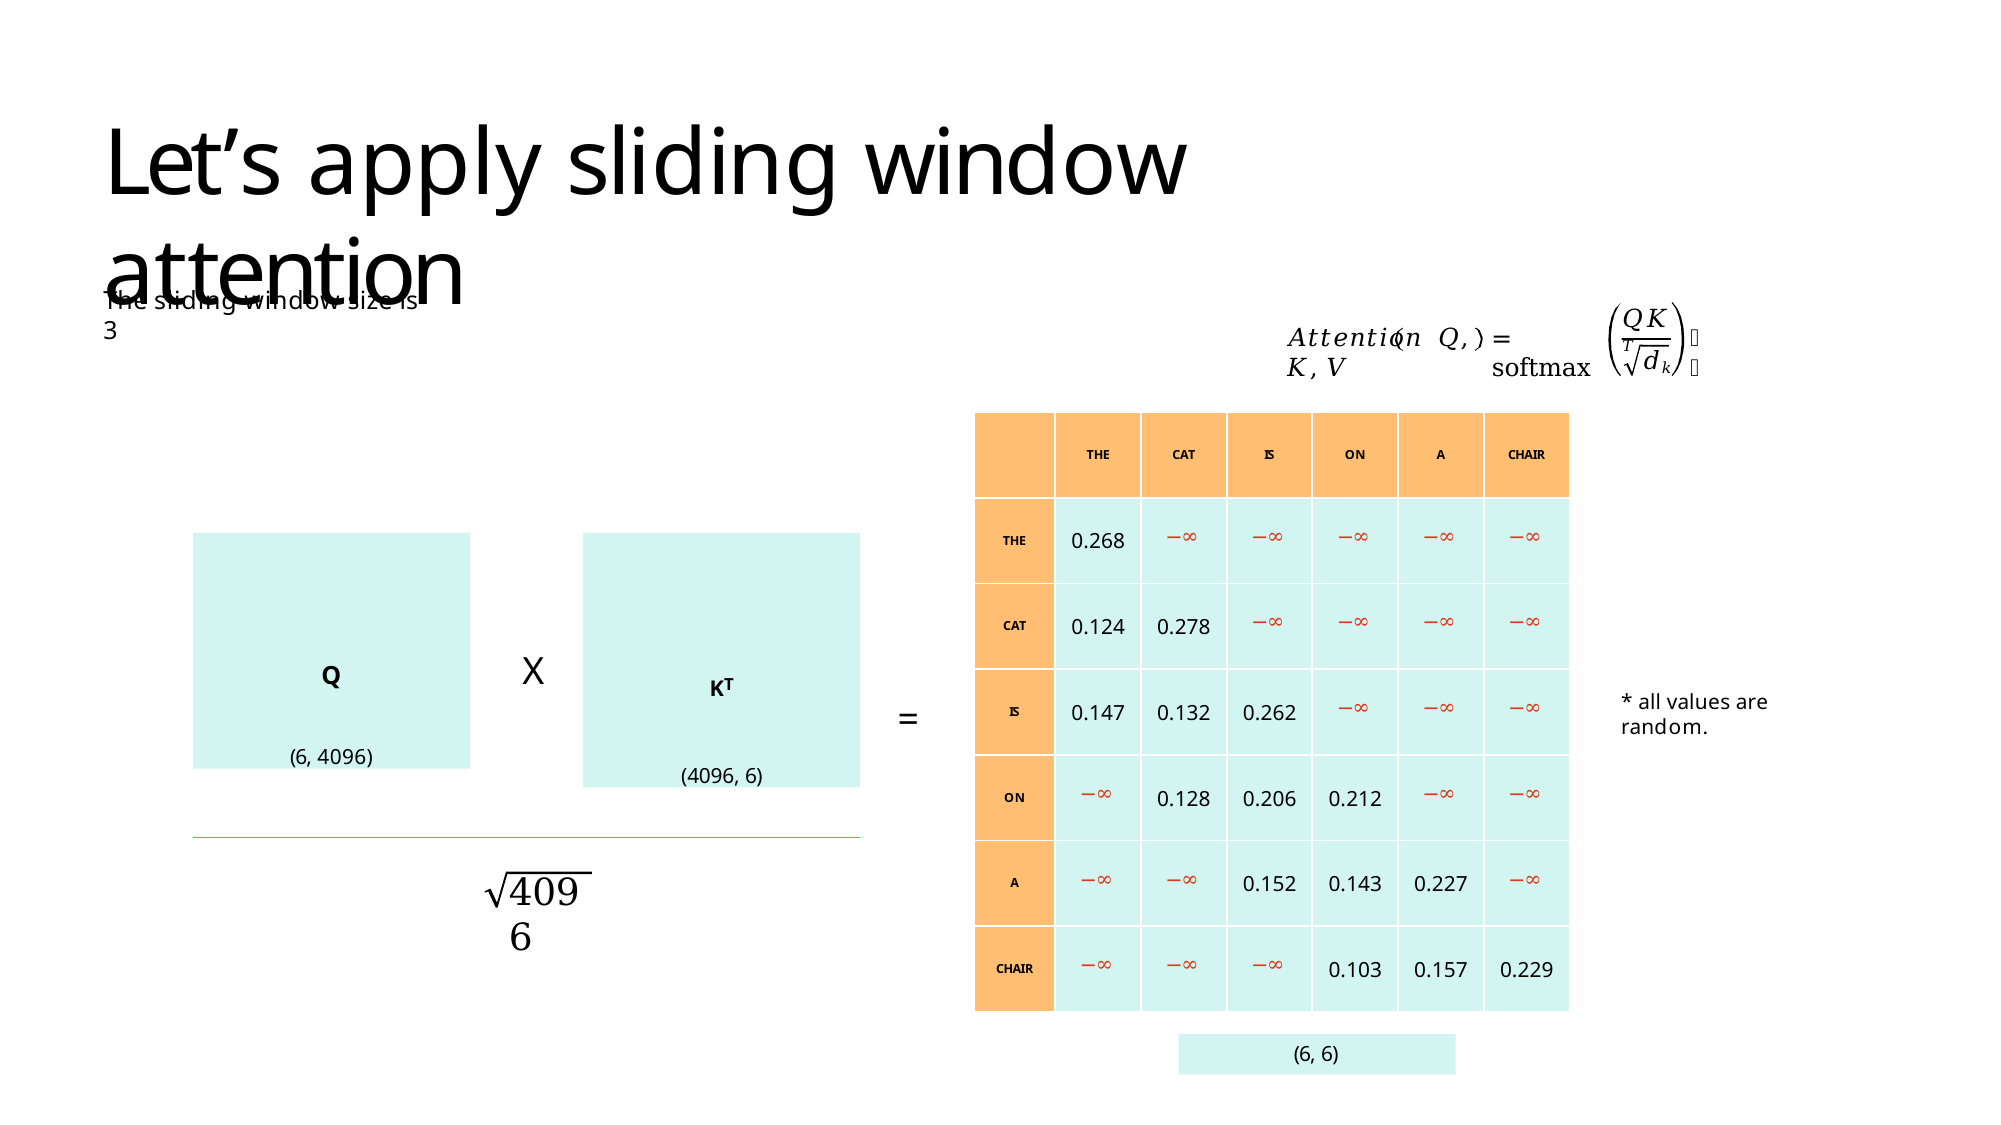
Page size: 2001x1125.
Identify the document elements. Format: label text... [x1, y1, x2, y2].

text_box The sliding window size is 3 [101, 282, 420, 345]
table_header ON [1313, 413, 1397, 497]
table_header A [1399, 413, 1483, 497]
text_box Q (6, 4096) [192, 532, 470, 769]
table_cell 0.103 [1313, 927, 1397, 1011]
table_cell 0.147 [1056, 670, 1140, 754]
table_cell 0.152 [1228, 841, 1311, 925]
table_cell 0.278 [1142, 584, 1226, 668]
table_cell −∞ [1485, 841, 1569, 925]
table_cell −∞ [1399, 756, 1483, 840]
table_cell −∞ [1485, 499, 1569, 583]
text_box = softmax [1489, 319, 1605, 382]
table_cell 0.124 [1056, 584, 1140, 668]
table_cell −∞ [1056, 841, 1140, 925]
table_cell 0.128 [1142, 756, 1226, 840]
table_cell 0.227 [1399, 841, 1483, 925]
table_cell −∞ [1485, 670, 1569, 754]
title Let’s apply sliding window attention [101, 100, 1404, 323]
table_cell −∞ [1142, 499, 1226, 583]
text_box [1675, 306, 1685, 373]
table_cell −∞ [1485, 584, 1569, 668]
table_cell CAT [975, 584, 1054, 668]
table_cell 0.229 [1485, 927, 1569, 1011]
table_cell −∞ [1142, 841, 1226, 925]
text_box * all values are random. [1619, 686, 1846, 739]
table_header CHAIR [1485, 413, 1569, 497]
table_cell −∞ [1056, 927, 1140, 1011]
table_cell −∞ [1399, 584, 1483, 668]
table_cell −∞ [1228, 499, 1311, 583]
text_box 𝑑𝑘 [1635, 340, 1675, 377]
table_cell 0.157 [1399, 927, 1483, 1011]
text_box 𝑉 [1688, 319, 1709, 382]
text_box [1608, 309, 1621, 377]
text_box 𝐴𝑡𝑡𝑒𝑛𝑡𝑖𝑜𝑛 𝑄, 𝐾, 𝑉 [1282, 319, 1476, 382]
table_header CAT [1142, 413, 1226, 497]
table_cell 0.132 [1142, 670, 1226, 754]
table_cell −∞ [1228, 927, 1311, 1011]
text_box (6, 6) [1291, 1039, 1344, 1066]
text_box [1623, 361, 1635, 376]
table_cell −∞ [1313, 584, 1397, 668]
table_cell 0.206 [1228, 756, 1311, 840]
table_cell −∞ [1228, 584, 1311, 668]
table_cell −∞ [1399, 499, 1483, 583]
table_cell −∞ [1313, 499, 1397, 583]
table_cell 0.143 [1313, 841, 1397, 925]
text_box KT (4096, 6) [583, 532, 861, 788]
text_box 𝑄𝐾𝑇 [1615, 300, 1676, 365]
table_header IS [1228, 413, 1311, 497]
table_cell −∞ [1056, 756, 1140, 840]
table_cell CHAIR [975, 927, 1054, 1011]
text_box X [520, 645, 549, 693]
table_cell ON [975, 756, 1054, 840]
table_cell 0.212 [1313, 756, 1397, 840]
table_cell IS [975, 670, 1054, 754]
table_cell 0.262 [1228, 670, 1311, 754]
table_cell −∞ [1142, 927, 1226, 1011]
table_header [975, 413, 1054, 497]
table_cell A [975, 841, 1054, 925]
table_cell THE [975, 499, 1054, 583]
table_header THE [1056, 413, 1140, 497]
table_cell −∞ [1313, 670, 1397, 754]
table_cell 0.268 [1056, 499, 1140, 583]
text_box [1178, 1034, 1456, 1075]
text_box [1476, 327, 1483, 351]
text_box = [895, 693, 925, 741]
text_box 4096 [506, 866, 594, 959]
table_cell −∞ [1485, 756, 1569, 840]
text_box [484, 871, 506, 908]
table_cell −∞ [1399, 670, 1483, 754]
